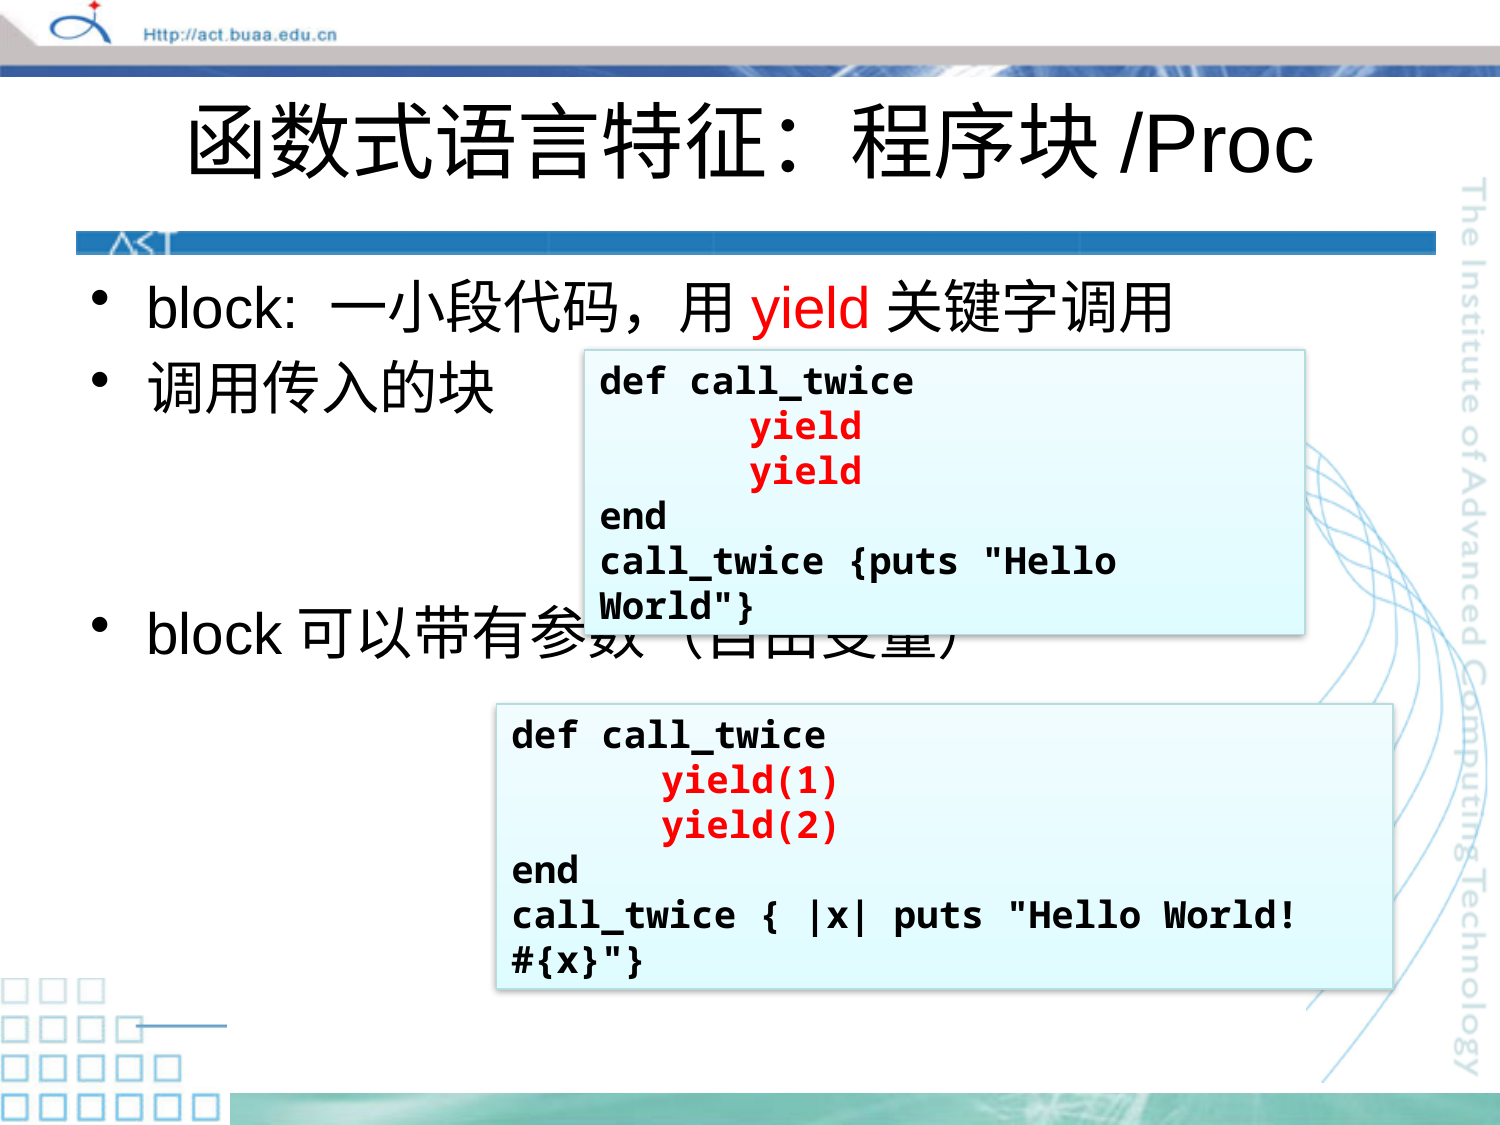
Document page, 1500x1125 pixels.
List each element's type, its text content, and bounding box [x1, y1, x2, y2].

list block: 一小段代码，用yield关键字调用 调用传入的块 block可以带有参数（自由变量） [75, 262, 1425, 1005]
picture [76, 173, 1500, 1083]
text_box def call_twice yield yield end call_twice {puts "Hello World"} [584, 349, 1306, 635]
title 函数式语言特征：程序块/Proc [75, 45, 1425, 233]
picture [0, 978, 227, 1125]
picture [0, 0, 1500, 77]
picture [230, 1093, 1500, 1125]
text_box def call_twice yield(1) yield(2) end call_twice { |x| puts "Hello World! #{x}"} [496, 703, 1394, 990]
